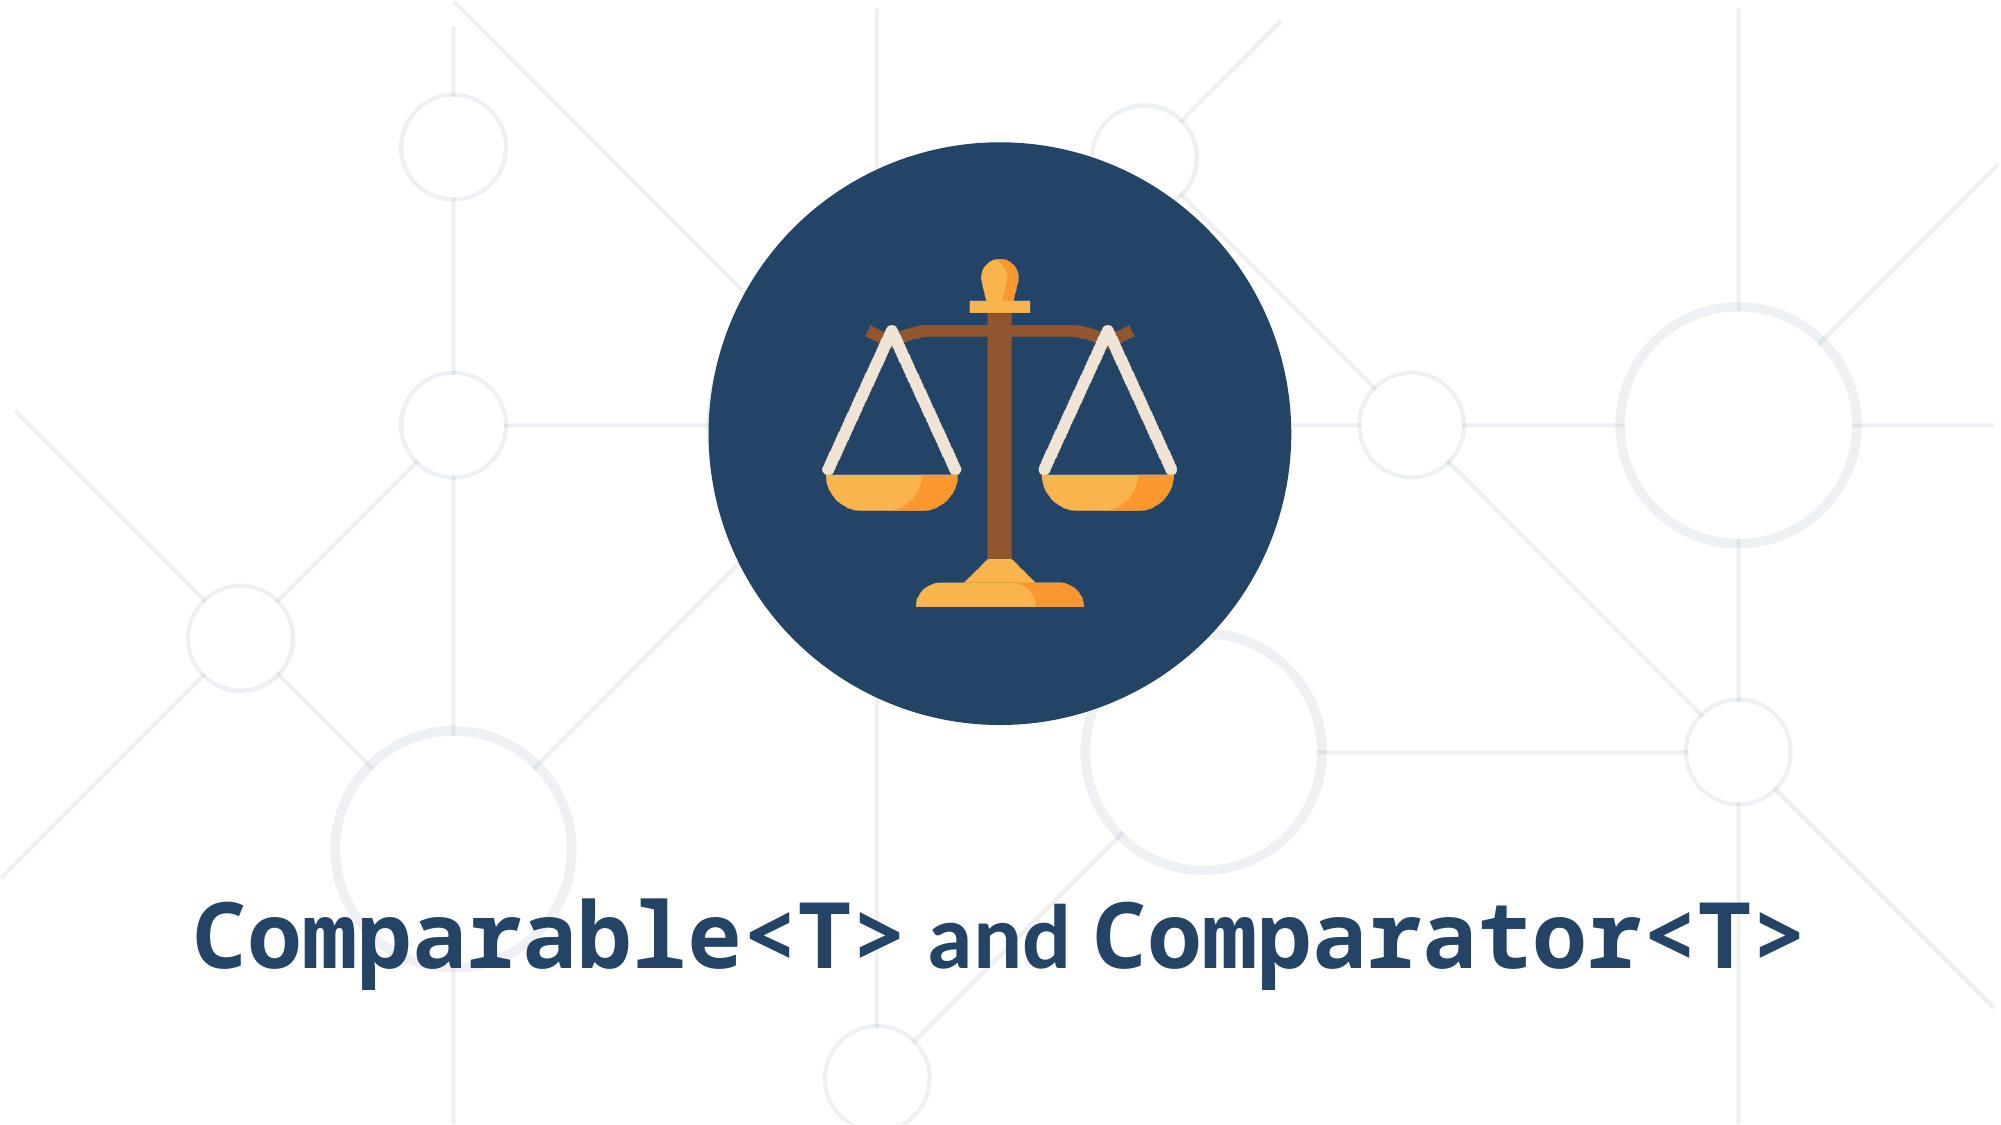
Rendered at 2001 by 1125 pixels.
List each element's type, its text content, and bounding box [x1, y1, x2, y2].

picture [822, 254, 1178, 610]
text_box Comparable<T> and Comparator<T> [136, 869, 1864, 1009]
